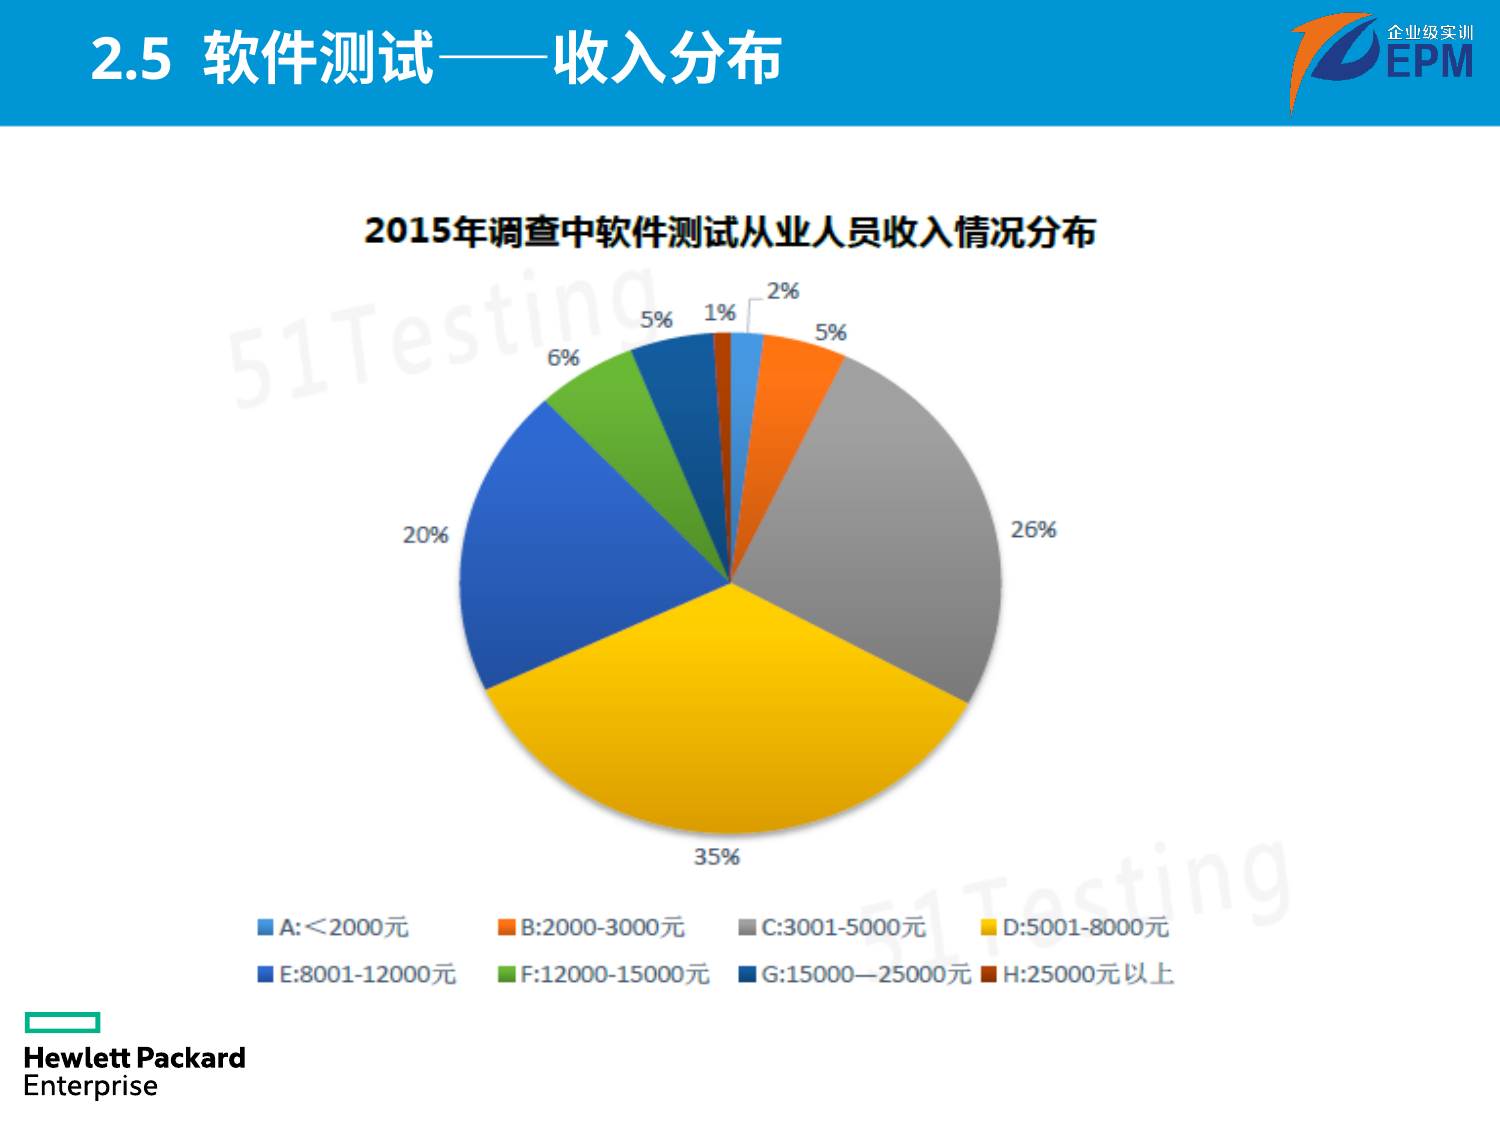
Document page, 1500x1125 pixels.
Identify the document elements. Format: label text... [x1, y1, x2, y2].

picture [1416, 45, 1437, 76]
title 2.5 软件测试——收入分布 [75, 0, 1113, 119]
picture [1428, 26, 1432, 37]
picture [1447, 26, 1451, 37]
picture [1291, 13, 1368, 112]
picture [1388, 45, 1409, 76]
picture [1312, 21, 1379, 80]
picture [1443, 45, 1471, 76]
picture [0, 126, 1500, 1125]
